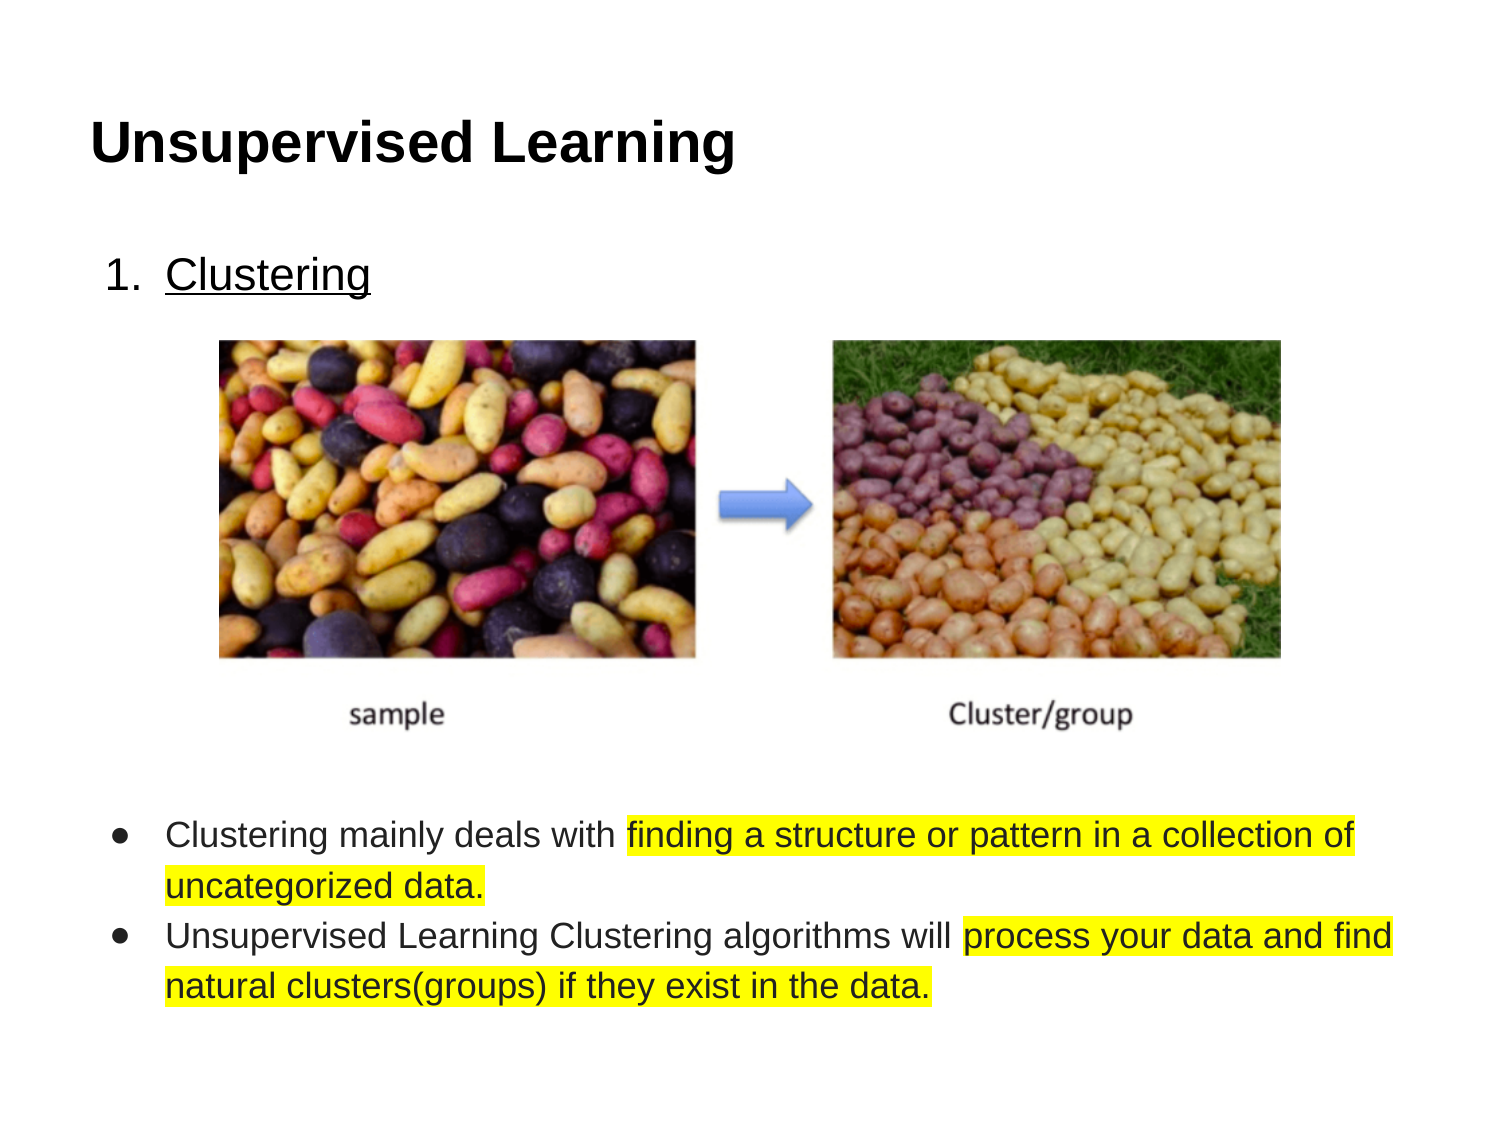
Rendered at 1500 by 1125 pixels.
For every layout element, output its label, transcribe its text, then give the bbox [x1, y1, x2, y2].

text_box Clustering Clustering mainly deals with finding a structure or pattern in a collection of uncategorized data. Unsupervised Learning Clustering algorithms will process your data and find natural clusters(groups) if they exist in the data. [74, 221, 1425, 1021]
title Unsupervised Learning [75, 45, 1425, 221]
picture [219, 340, 1281, 738]
